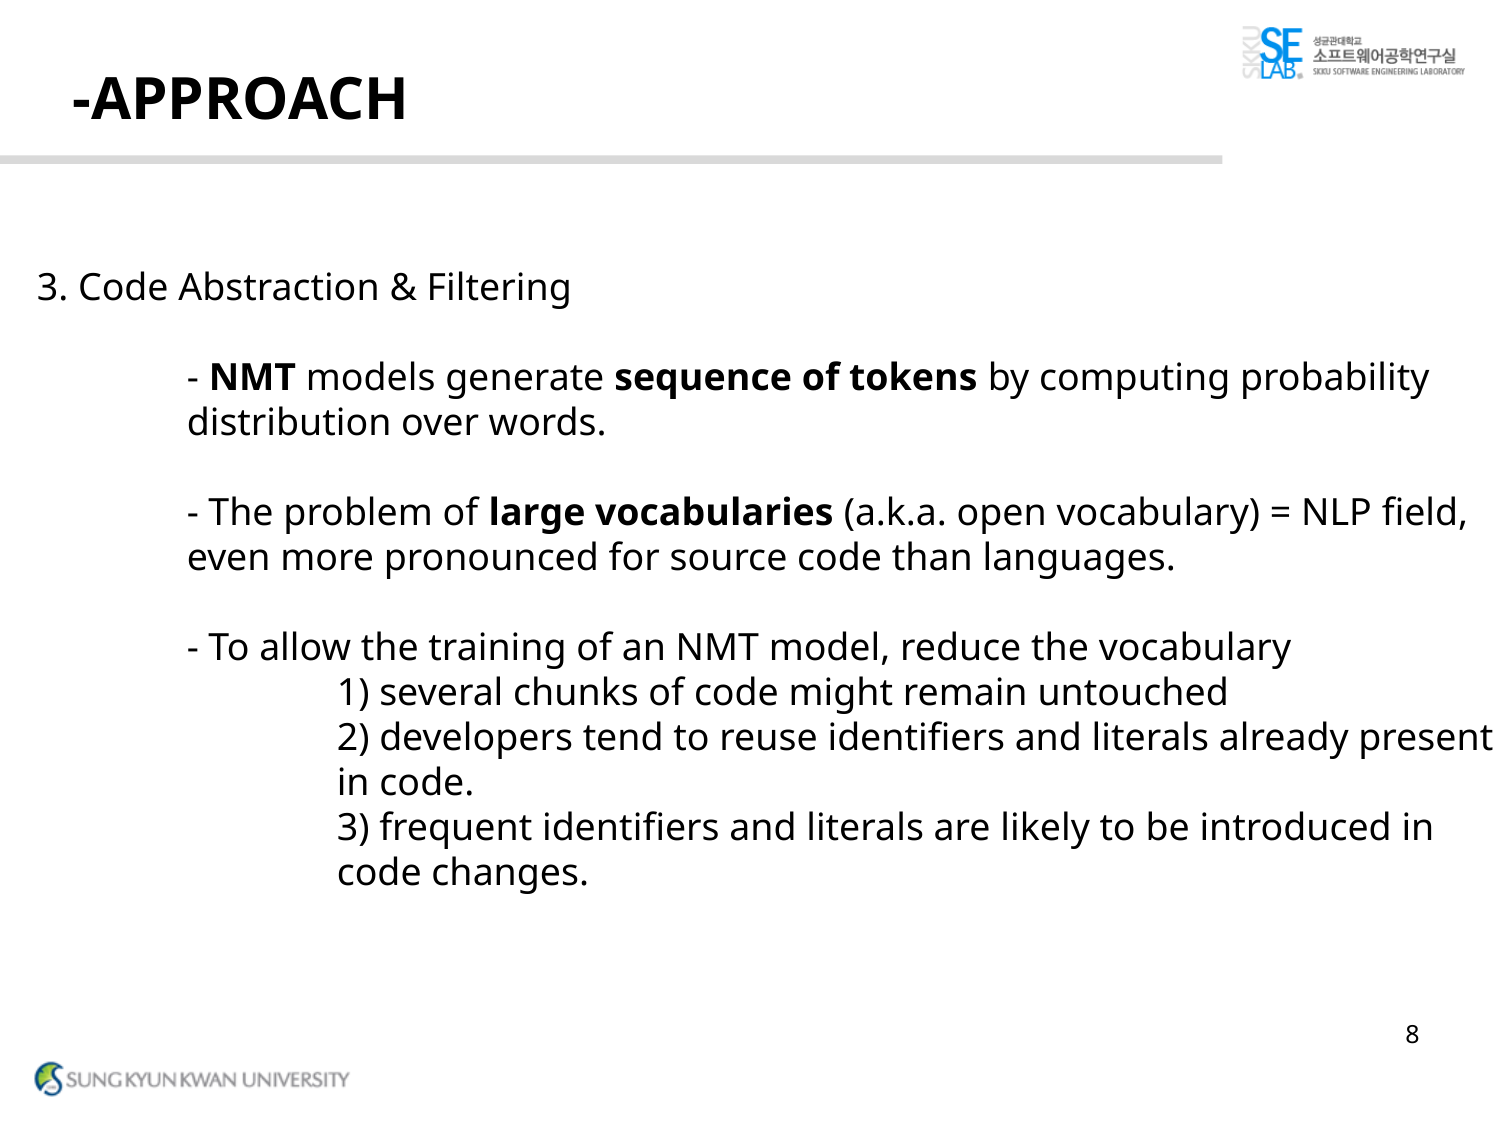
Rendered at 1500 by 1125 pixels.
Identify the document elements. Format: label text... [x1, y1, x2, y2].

title -APPROACH [64, 0, 1391, 194]
text_box 3. Code Abstraction & Filtering - NMT models generate sequence of tokens by computing probability distribution over words. - The problem of large vocabularies (a.k.a. open vocabulary) = NLP field, even more pronounced for source code than languages. - To allow the training of an NMT model, reduce the vocabulary 1) several chunks of code might remain untouched 2) developers tend to reuse identifiers and literals already present in code. 3) frequent identifiers and literals are likely to be introduced in code changes. [29, 255, 1500, 901]
picture [17, 1046, 366, 1110]
picture [1391, 0, 1500, 134]
slide_number 8 [1076, 1011, 1428, 1059]
